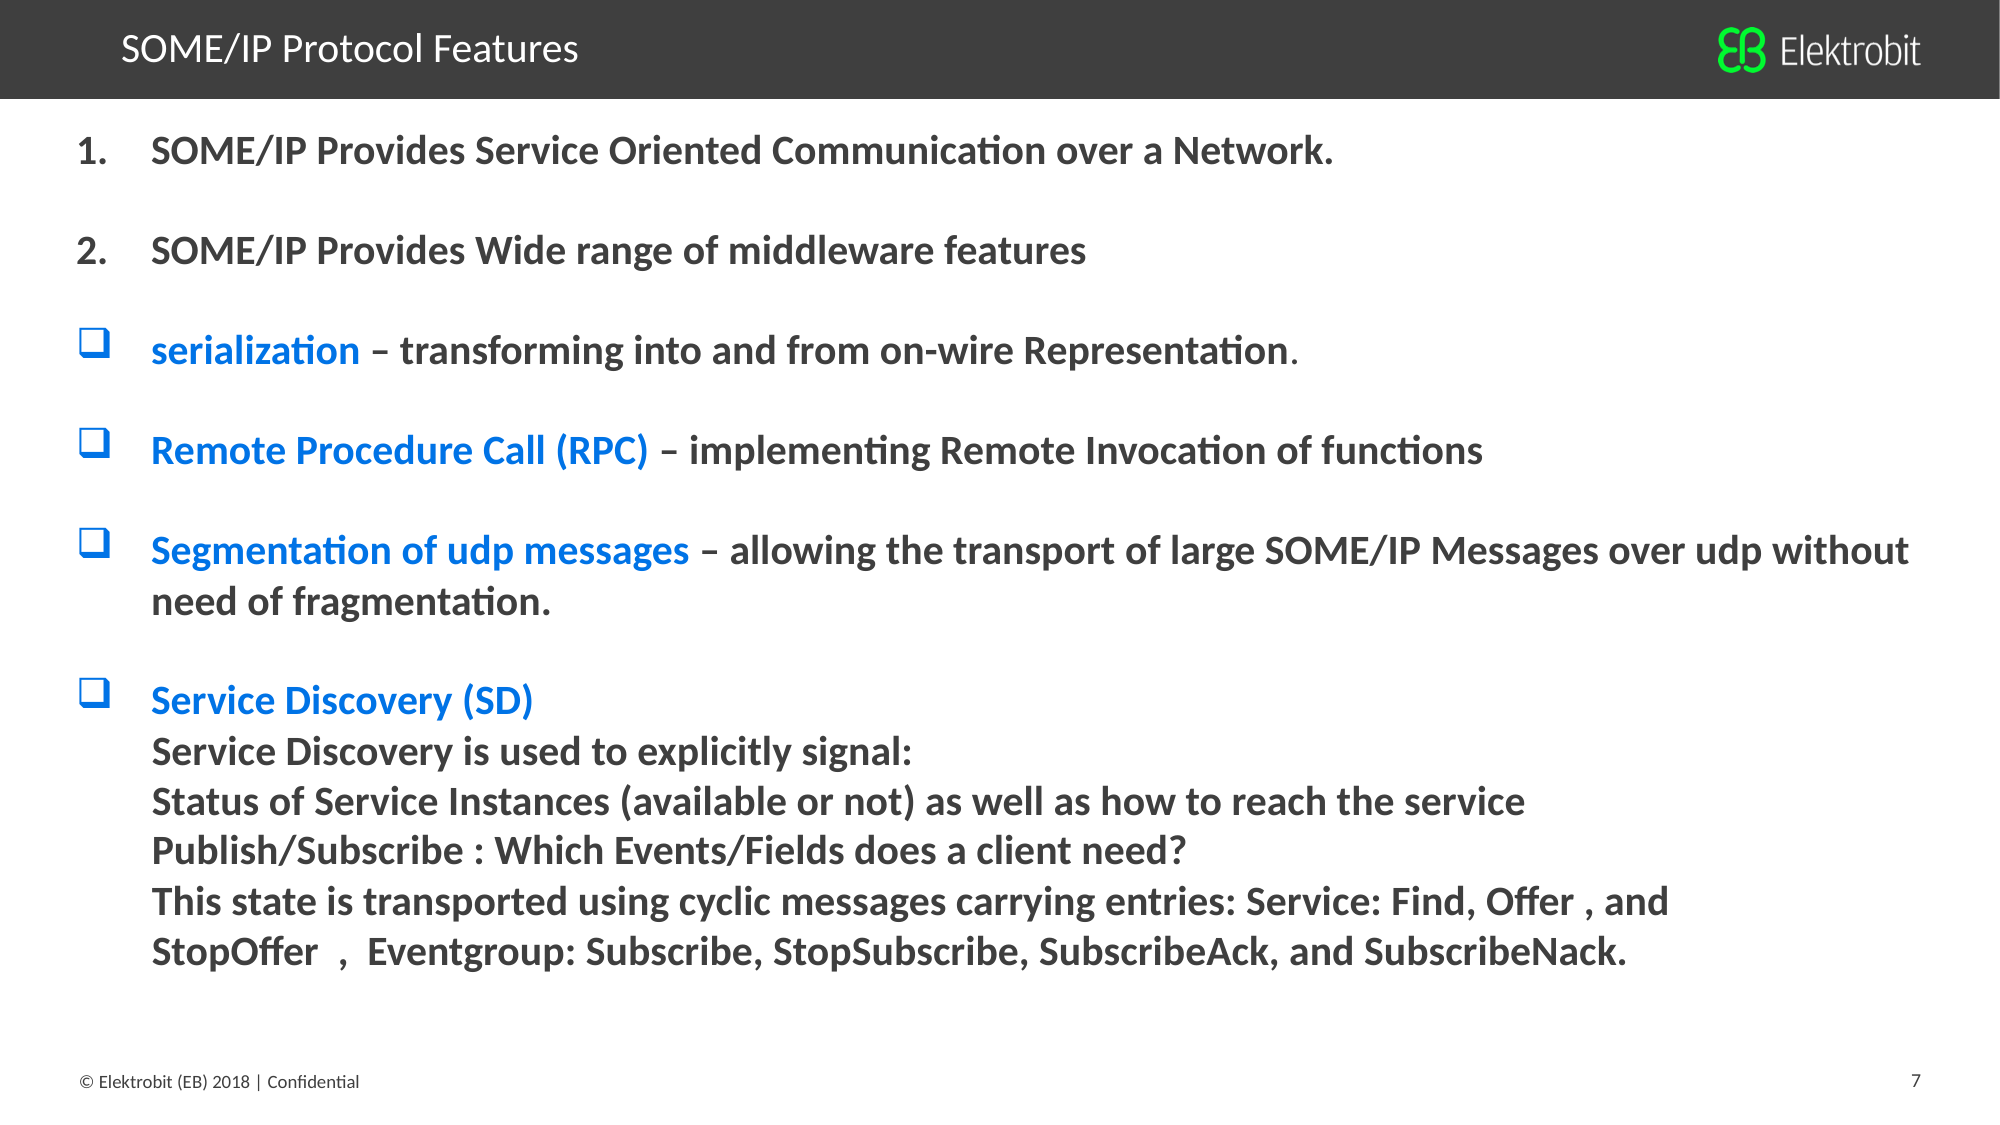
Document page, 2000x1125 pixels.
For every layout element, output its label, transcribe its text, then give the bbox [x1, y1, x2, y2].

picture [1718, 27, 1921, 73]
text_box SOME/IP Provides Service Oriented Communication over a Network. SOME/IP Provides Wide range of middleware features serialization – transforming into and from on-wire Representation. Remote Procedure Call (RPC) – implementing Remote Invocation of functions Segmentation of udp messages – allowing the transport of large SOME/IP Messages over udp without need of fragmentation. Service Discovery (SD) Service Discovery is used to explicitly signal: Status of Service Instances (available or not) as well as how to reach the service Publish/Subscribe : Which Events/Fields does a client need? This state is transported using cyclic messages carrying entries: Service: Find, Offer , and StopOffer , Eventgroup: Subscribe, StopSubscribe, SubscribeAck, and SubscribeNack. [75, 115, 1924, 981]
text_box SOME/IP Protocol Features [120, 13, 1117, 79]
